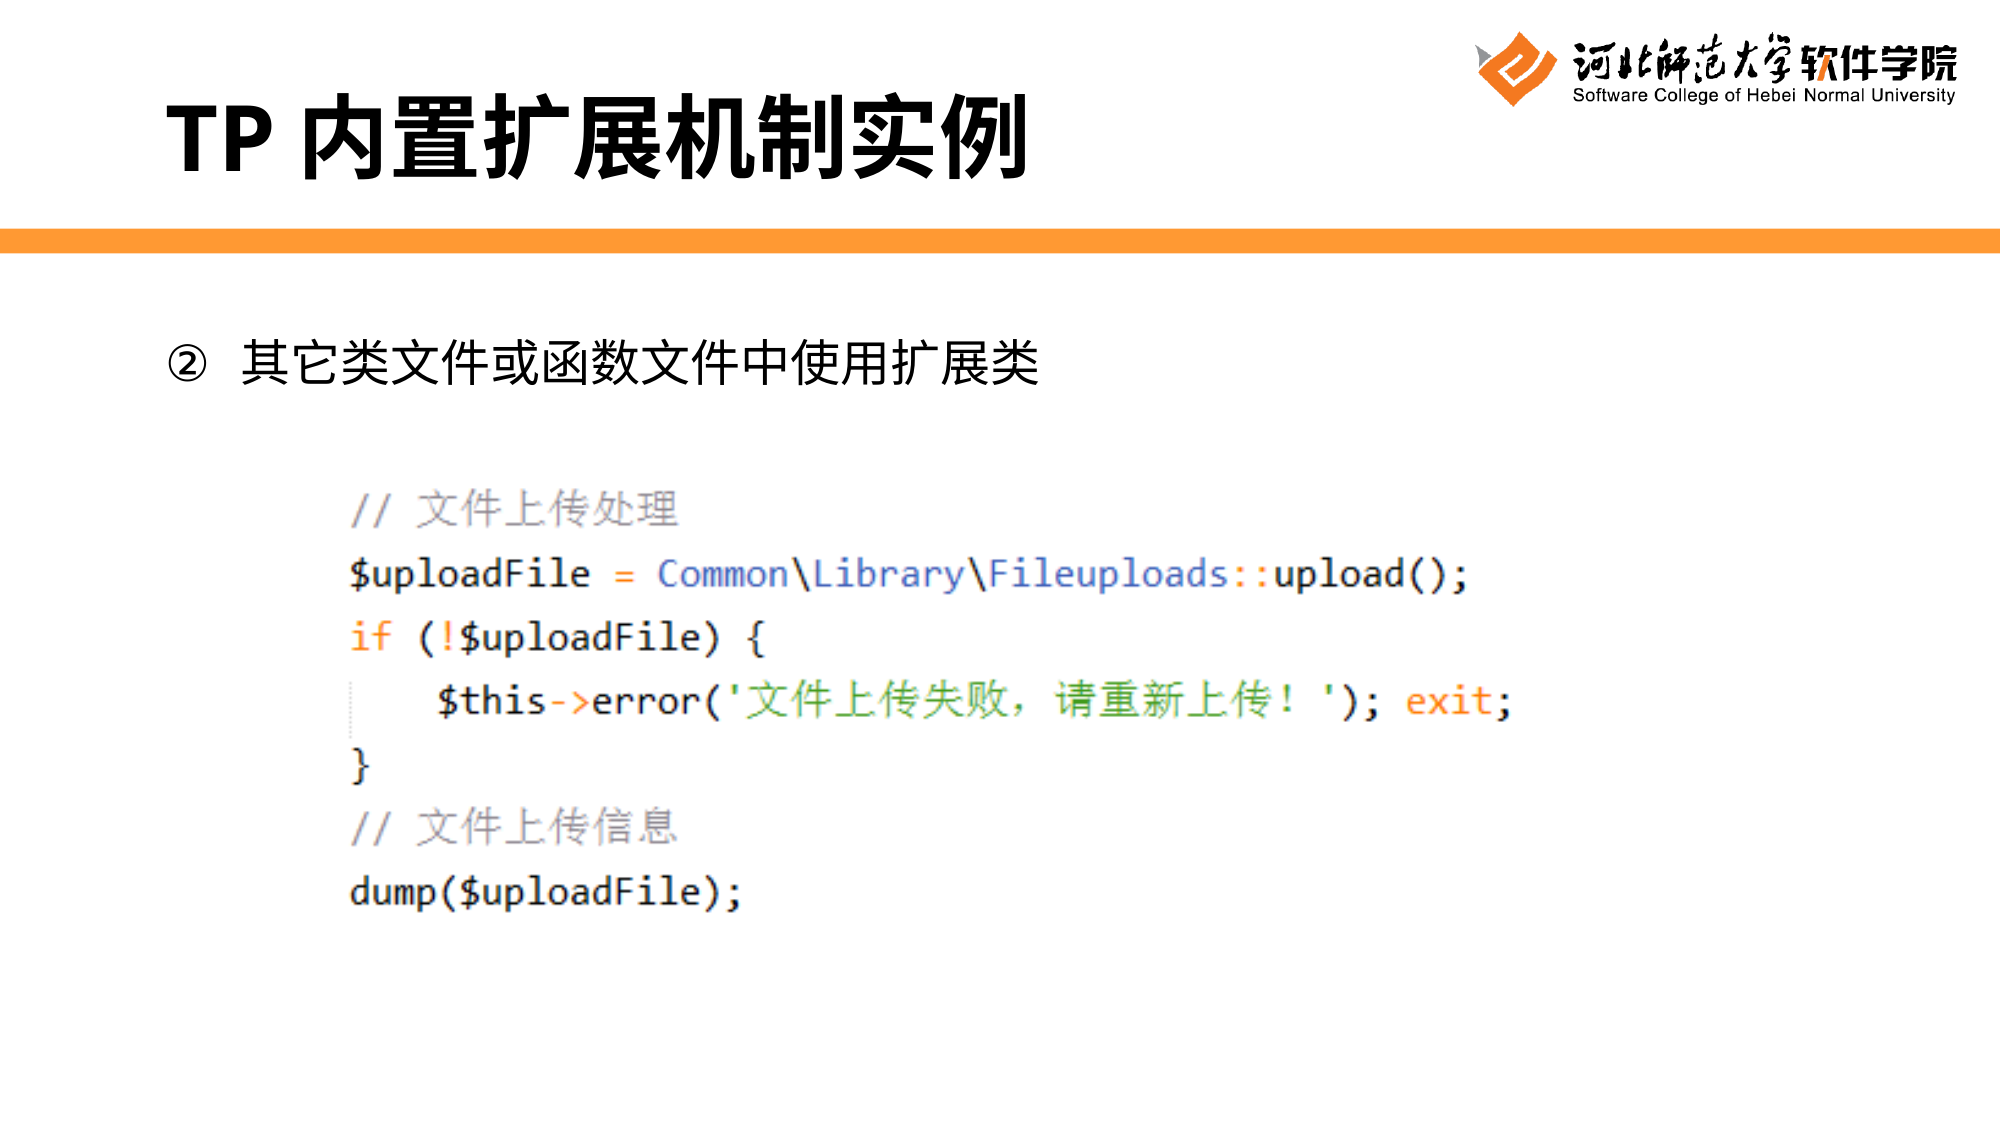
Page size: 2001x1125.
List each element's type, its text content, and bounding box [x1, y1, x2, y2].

picture [1475, 31, 1957, 107]
list TP内置扩展机制实例 [150, 84, 1387, 198]
text_box 其它类文件或函数文件中使用扩展类 [150, 294, 1803, 400]
picture [345, 487, 1526, 920]
